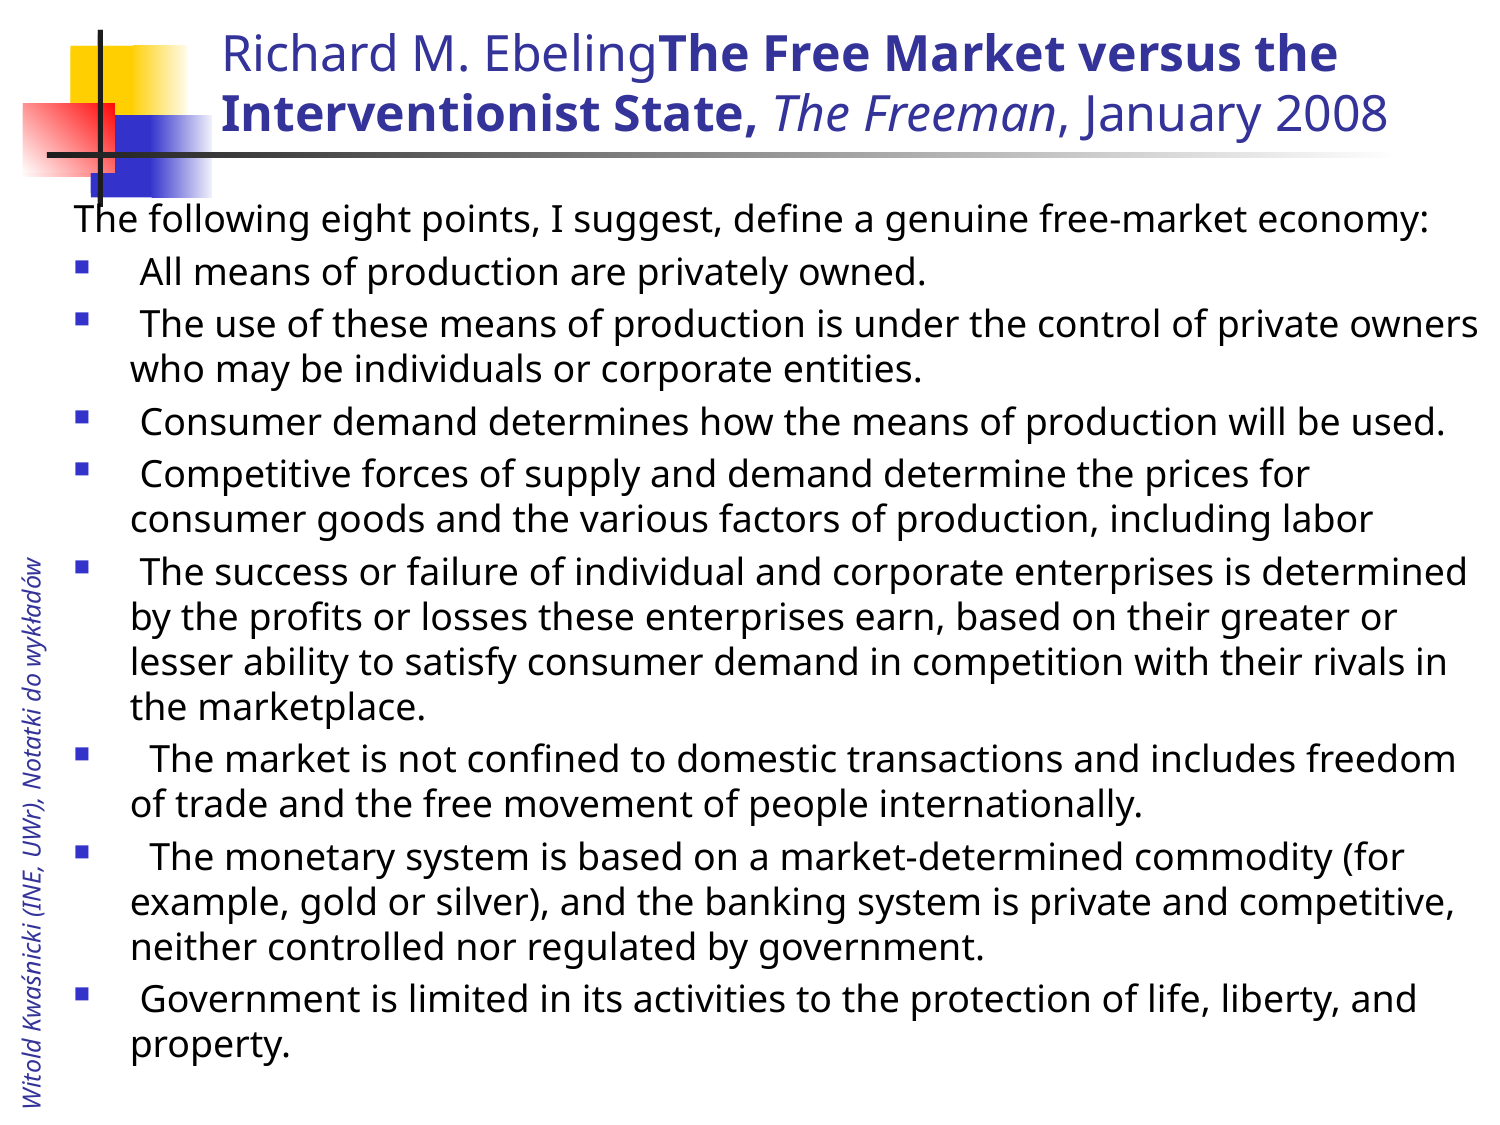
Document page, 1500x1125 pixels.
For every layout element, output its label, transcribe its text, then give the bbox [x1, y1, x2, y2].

slide_number Witold Kwaśnicki (INE, UWr), Notatki do wykładów [0, 385, 54, 1125]
title Richard M. EbelingThe Free Market versus the Interventionist State, The Freeman, January 2008 [206, 12, 1450, 149]
list The following eight points, I suggest, define a genuine free-market economy: All means of production are privately owned. The use of these means of production is under the control of private owners who may be individuals or corporate entities. Consumer demand determines how the means of production will be used. Competitive forces of supply and demand determine the prices for consumer goods and the various factors of production, including labor The success or failure of individual and corporate enterprises is determined by the profits or losses these enterprises earn, based on their greater or lesser ability to satisfy consumer demand in competition with their rivals in the marketplace. The market is not confined to domestic transactions and includes freedom of trade and the free movement of people internationally. The monetary system is based on a market-determined commodity (for example, gold or silver), and the banking system is private and competitive, neither controlled nor regulated by government. Government is limited in its activities to the protection of life, liberty, and property. [58, 187, 1500, 1030]
